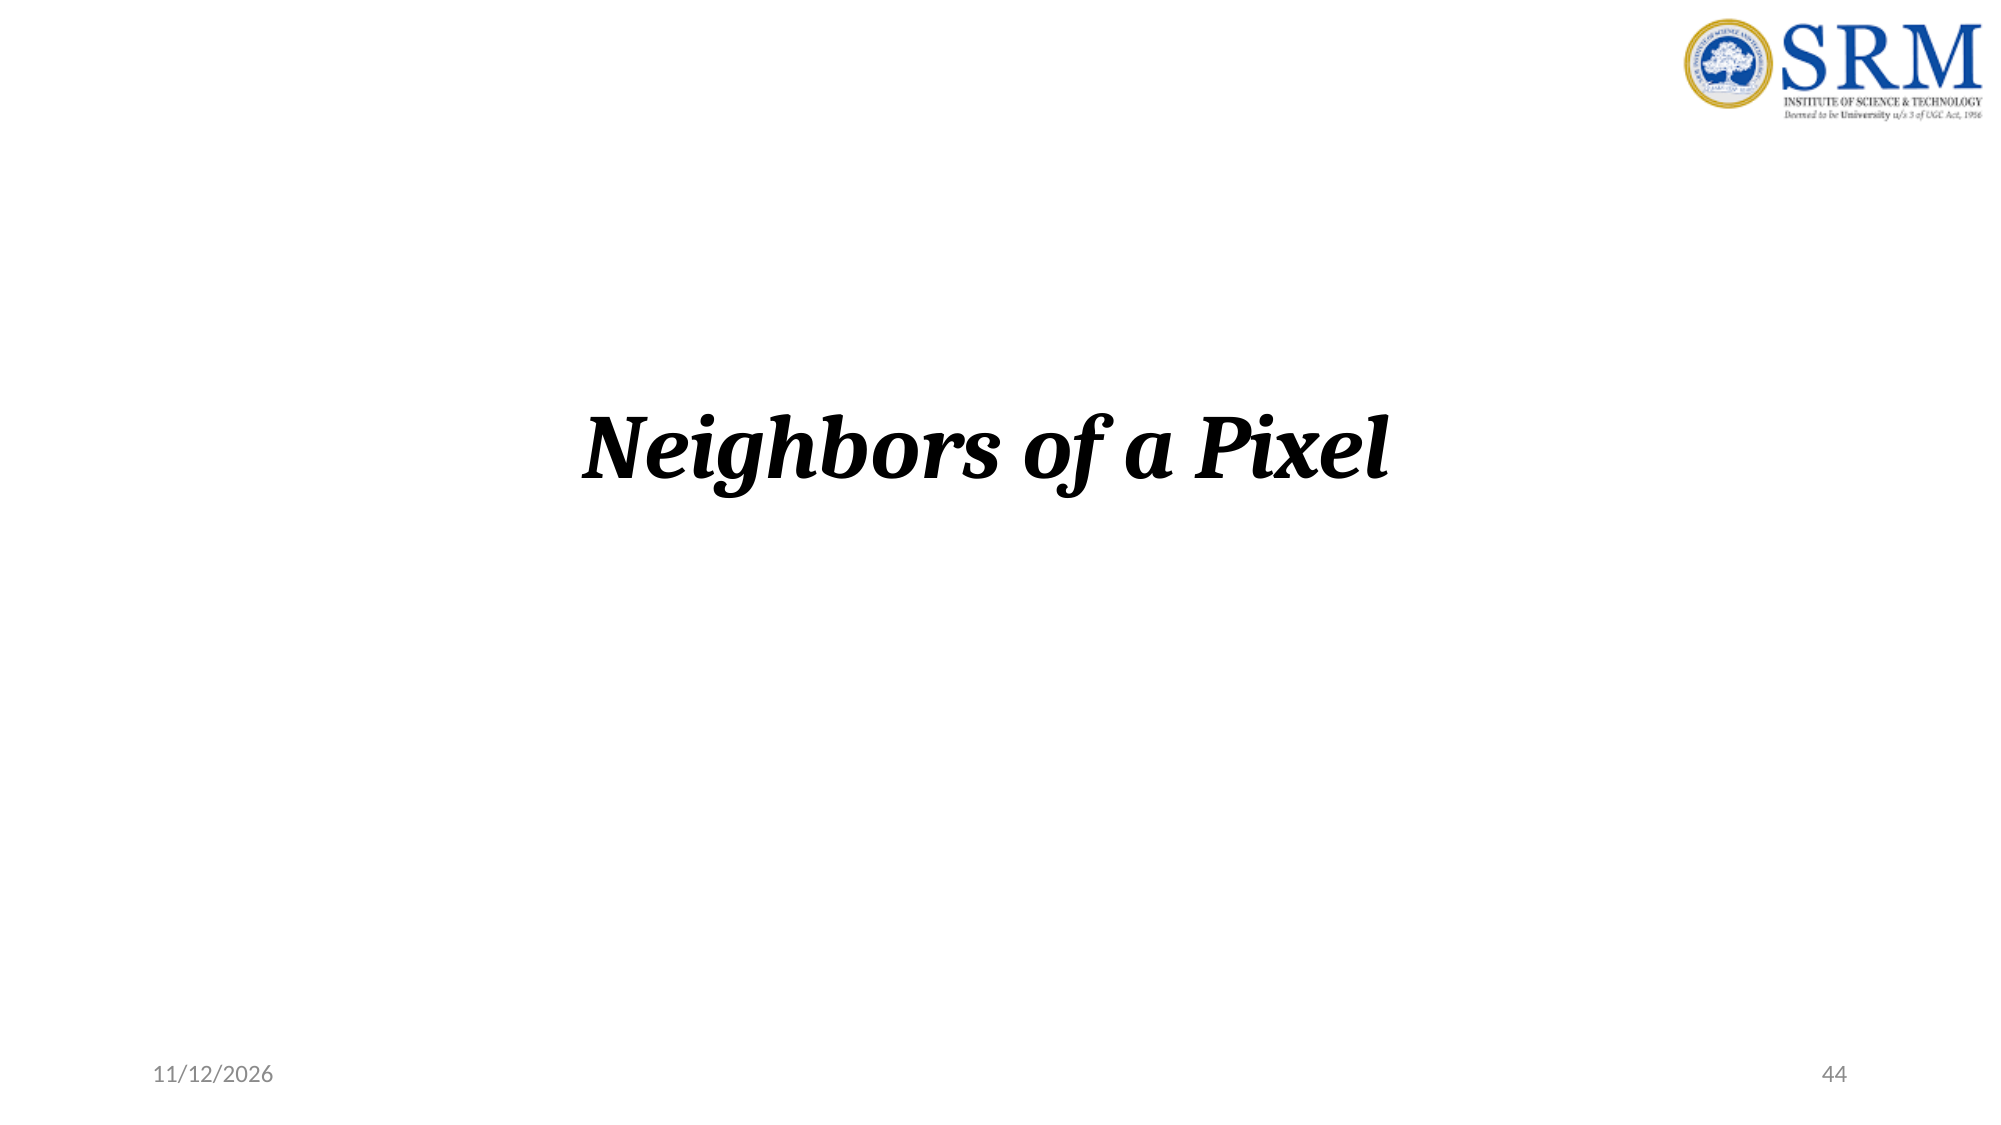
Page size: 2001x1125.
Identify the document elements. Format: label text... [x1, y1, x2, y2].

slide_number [137, 1042, 588, 1103]
picture [1670, 3, 2000, 131]
text_box Neighbors of a Pixel [568, 379, 1406, 505]
slide_number 44 [1412, 1042, 1863, 1103]
